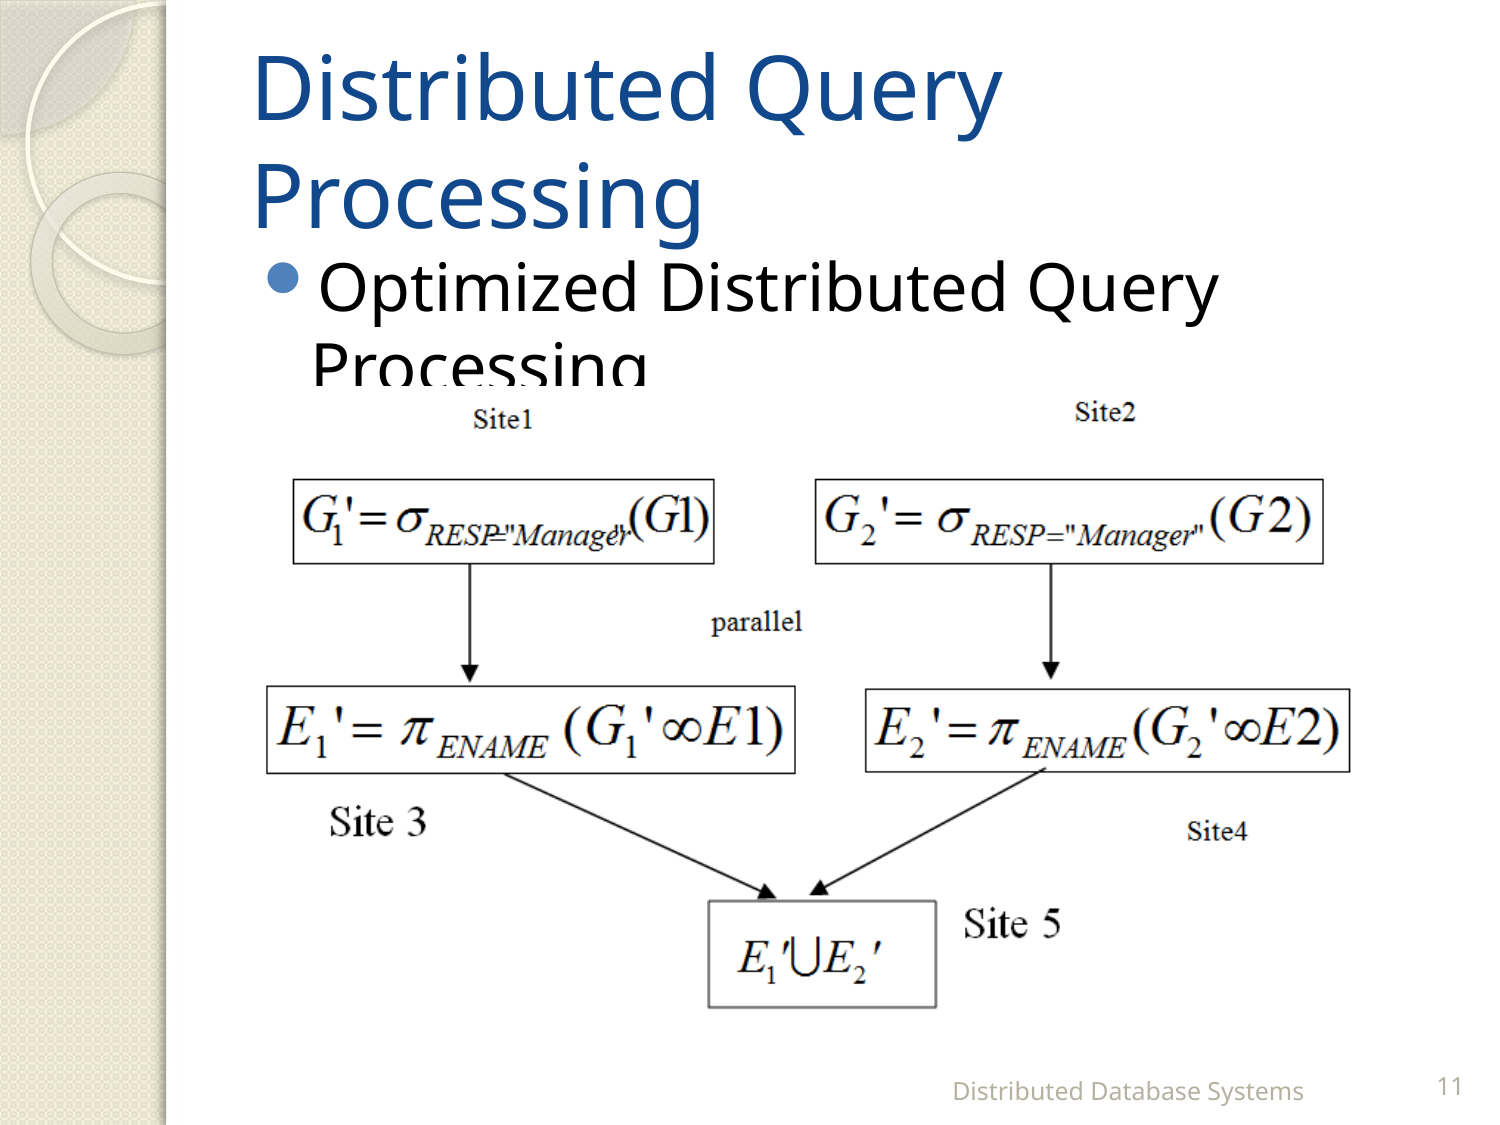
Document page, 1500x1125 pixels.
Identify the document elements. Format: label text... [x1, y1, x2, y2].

slide_number 11 [1413, 1034, 1488, 1113]
list Optimized Distributed Query Processing [235, 237, 1466, 1025]
title Distributed Query Processing [235, 45, 1466, 233]
picture [234, 386, 1384, 1018]
footer Distributed Database Systems [937, 1034, 1413, 1113]
